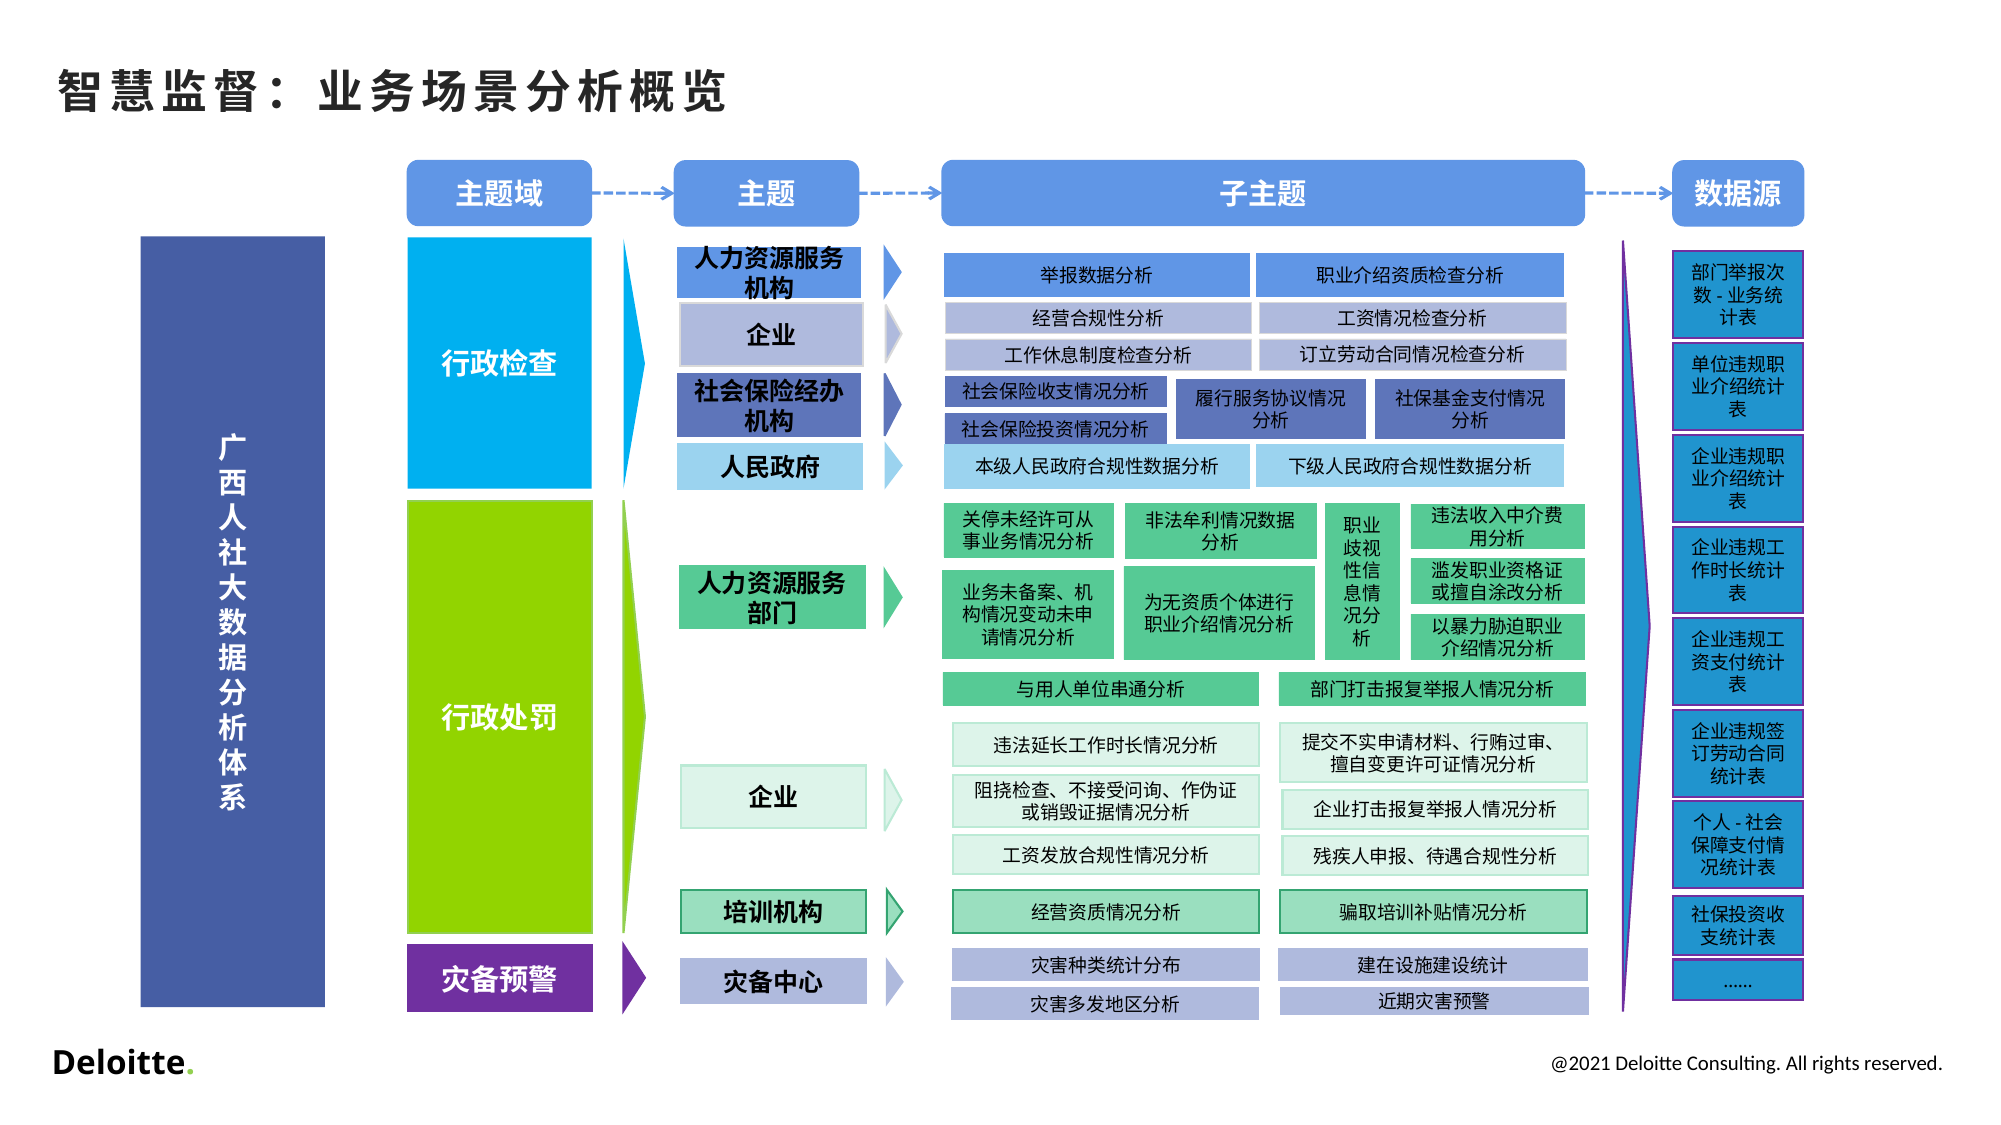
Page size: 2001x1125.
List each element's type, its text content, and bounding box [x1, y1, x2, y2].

text_box 企业违规职业介绍统计表 [1672, 434, 1804, 523]
text_box 建在设施建设统计 [1278, 948, 1588, 981]
text_box 非法牟利情况数据分析 [1124, 503, 1317, 560]
text_box 本级人民政府合规性数据分析 [943, 443, 1251, 490]
text_box 企业打击报复举报人情况分析 [1281, 789, 1589, 830]
text_box 职业介绍资质检查分析 [1256, 252, 1564, 298]
text_box 数据源 [1672, 160, 1805, 227]
text_box 社保投资收支统计表 [1672, 895, 1804, 956]
text_box 违法延长工作时长情况分析 [952, 722, 1260, 767]
text_box 滥发职业资格证或擅自涂改分析 [1410, 558, 1585, 604]
text_box 职业歧视性信息情况分析 [1324, 502, 1400, 661]
text_box 社会保险投资情况分析 [944, 413, 1167, 443]
text_box 提交不实申请材料、行贿过审、擅自变更许可证情况分析 [1279, 722, 1588, 783]
text_box 行政检查 [407, 236, 593, 490]
text_box 部门打击报复举报人情况分析 [1278, 671, 1587, 706]
text_box [884, 441, 903, 490]
text_box 企业违规工作时长统计表 [1672, 526, 1804, 614]
text_box [883, 566, 903, 629]
text_box [1621, 240, 1651, 1012]
text_box 培训机构 [680, 889, 867, 934]
text_box 灾害种类统计分布 [952, 948, 1260, 981]
text_box 工资情况检查分析 [1258, 302, 1567, 335]
text_box 履行服务协议情况分析 [1175, 378, 1366, 439]
text_box 近期灾害预警 [1280, 987, 1589, 1015]
text_box [622, 500, 646, 934]
text_box 工作休息制度检查分析 [944, 338, 1253, 372]
text_box 社会保险收支情况分析 [945, 375, 1167, 407]
text_box 广 西 人 社 大 数 据 分 析 体 系 [140, 235, 326, 1008]
text_box [622, 238, 646, 489]
text_box 工资发放合规性情况分析 [952, 834, 1260, 875]
text_box 灾备预警 [407, 944, 593, 1012]
text_box [885, 957, 904, 1007]
text_box 下级人民政府合规性数据分析 [1256, 443, 1564, 488]
text_box 人力资源服务机构 [677, 247, 861, 298]
text_box [885, 886, 904, 937]
text_box 人民政府 [677, 443, 863, 490]
text_box 订立劳动合同情况检查分析 [1258, 338, 1567, 371]
text_box 主题 [673, 160, 860, 227]
text_box [884, 304, 903, 364]
text_box 灾备中心 [680, 958, 867, 1004]
text_box 残疾人申报、待遇合规性分析 [1281, 835, 1589, 876]
text_box 企业违规签订劳动合同统计表 [1672, 709, 1804, 798]
text_box 人力资源服务部门 [679, 565, 866, 629]
text_box [883, 373, 902, 437]
text_box …… [1672, 958, 1804, 1001]
text_box 子主题 [941, 159, 1586, 227]
title 智慧监督：业务场景分析概览 [43, 32, 1843, 149]
text_box 企业 [680, 764, 867, 829]
text_box 社保基金支付情况分析 [1375, 378, 1565, 439]
text_box 违法收入中介费用分析 [1410, 503, 1585, 549]
text_box 举报数据分析 [943, 252, 1251, 297]
text_box 企业 [679, 302, 864, 367]
text_box 个人-社会保障支付情况统计表 [1672, 800, 1804, 889]
text_box 业务未备案、机构情况变动未申请情况分析 [941, 569, 1114, 659]
text_box 经营资质情况分析 [952, 889, 1260, 934]
text_box 主题域 [406, 159, 593, 227]
text_box 行政处罚 [407, 500, 593, 934]
text_box 以暴力胁迫职业介绍情况分析 [1410, 613, 1585, 661]
text_box 经营合规性分析 [944, 302, 1253, 335]
text_box 部门举报次数-业务统计表 [1672, 250, 1804, 339]
text_box 为无资质个体进行职业介绍情况分析 [1123, 565, 1316, 661]
text_box 骗取培训补贴情况分析 [1279, 889, 1588, 934]
text_box 阻挠检查、不接受问询、作伪证或销毁证据情况分析 [952, 774, 1260, 828]
text_box 灾害多发地区分析 [951, 987, 1259, 1020]
text_box [883, 768, 903, 832]
text_box 与用人单位串通分析 [942, 671, 1260, 706]
text_box 单位违规职业介绍统计表 [1672, 342, 1804, 431]
text_box [622, 941, 647, 1015]
text_box 企业违规工资支付统计表 [1672, 617, 1804, 706]
text_box 关停未经许可从事业务情况分析 [943, 502, 1114, 558]
text_box [883, 244, 902, 301]
text_box 社会保险经办机构 [677, 373, 861, 437]
